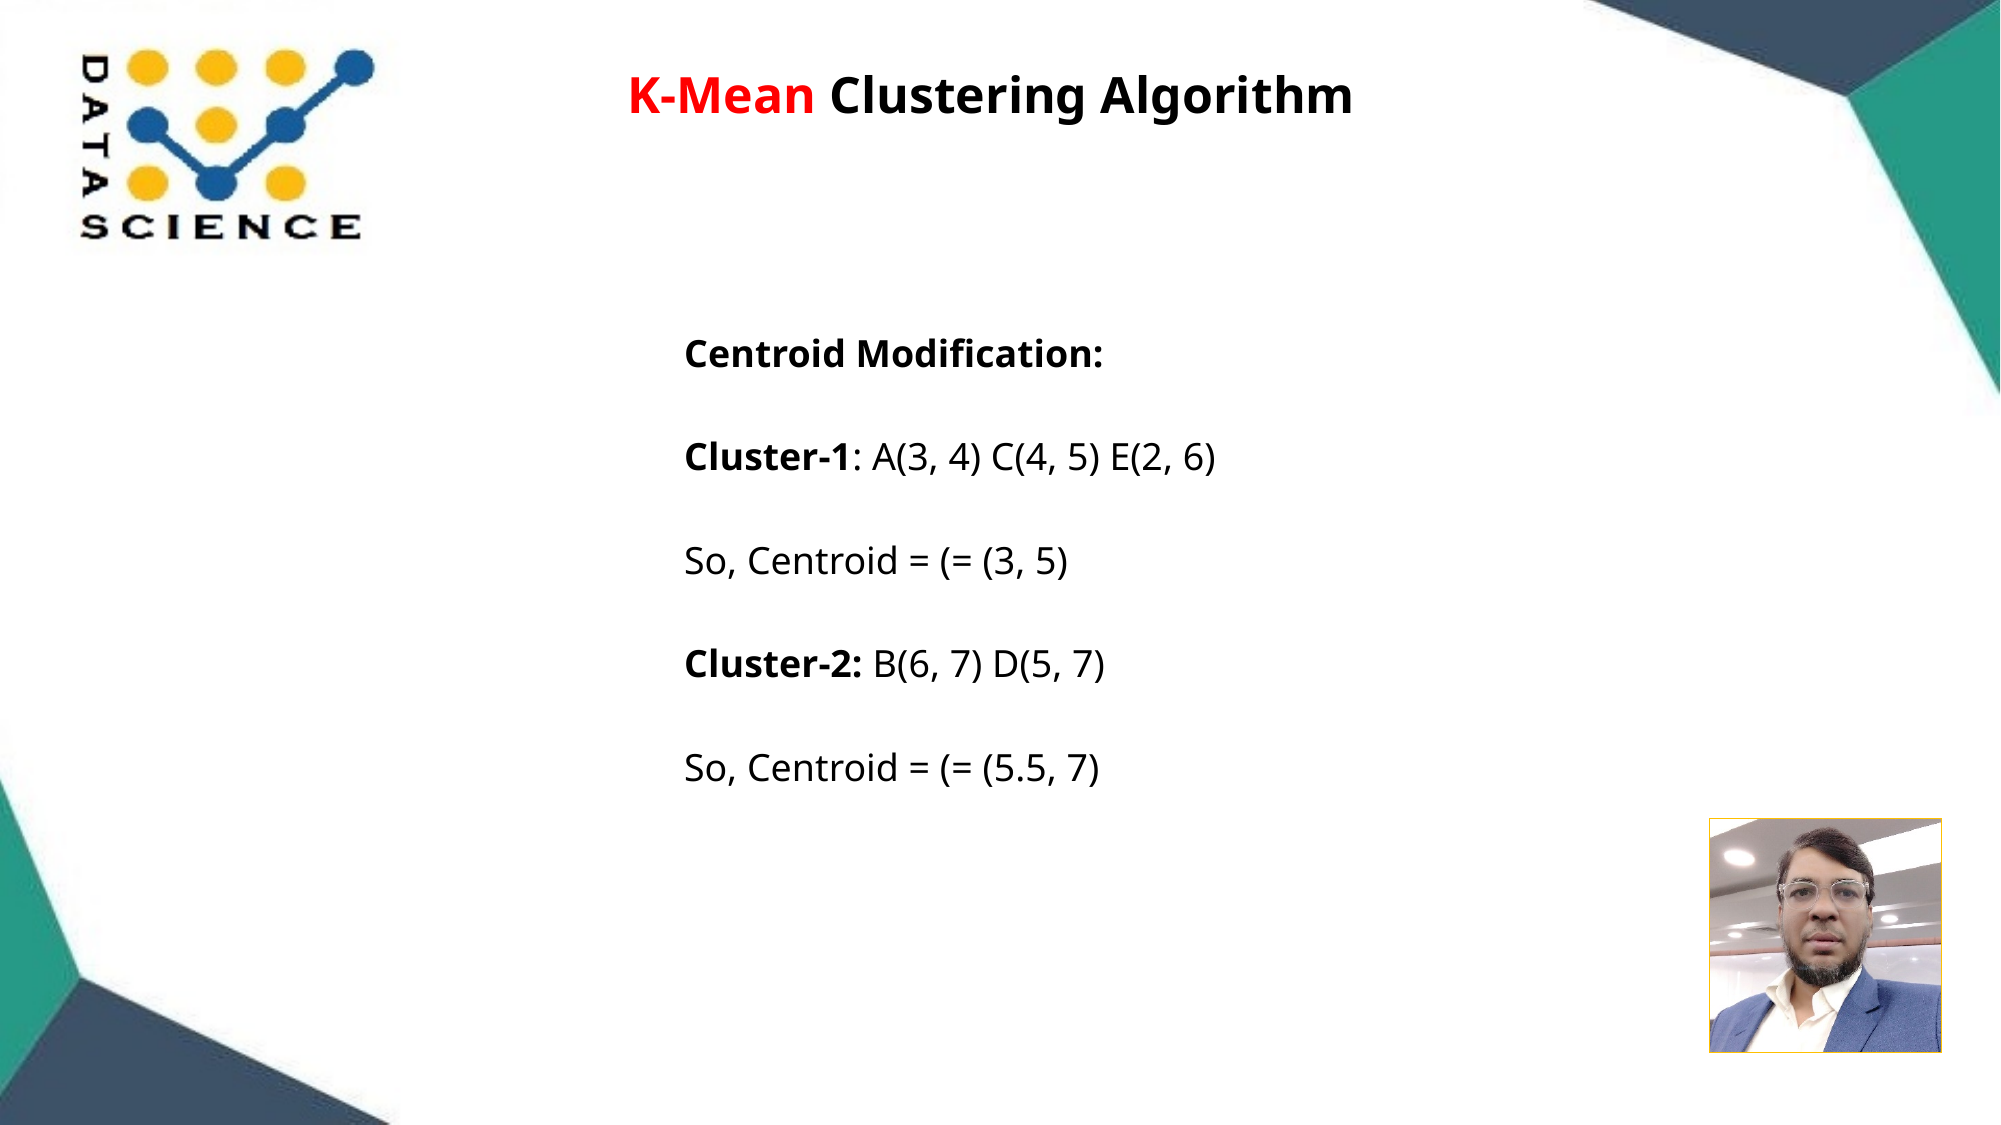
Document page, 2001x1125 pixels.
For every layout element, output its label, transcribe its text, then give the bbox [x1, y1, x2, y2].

picture [0, 0, 2001, 1125]
text_box K-Mean Clustering Algorithm [509, 46, 1487, 131]
